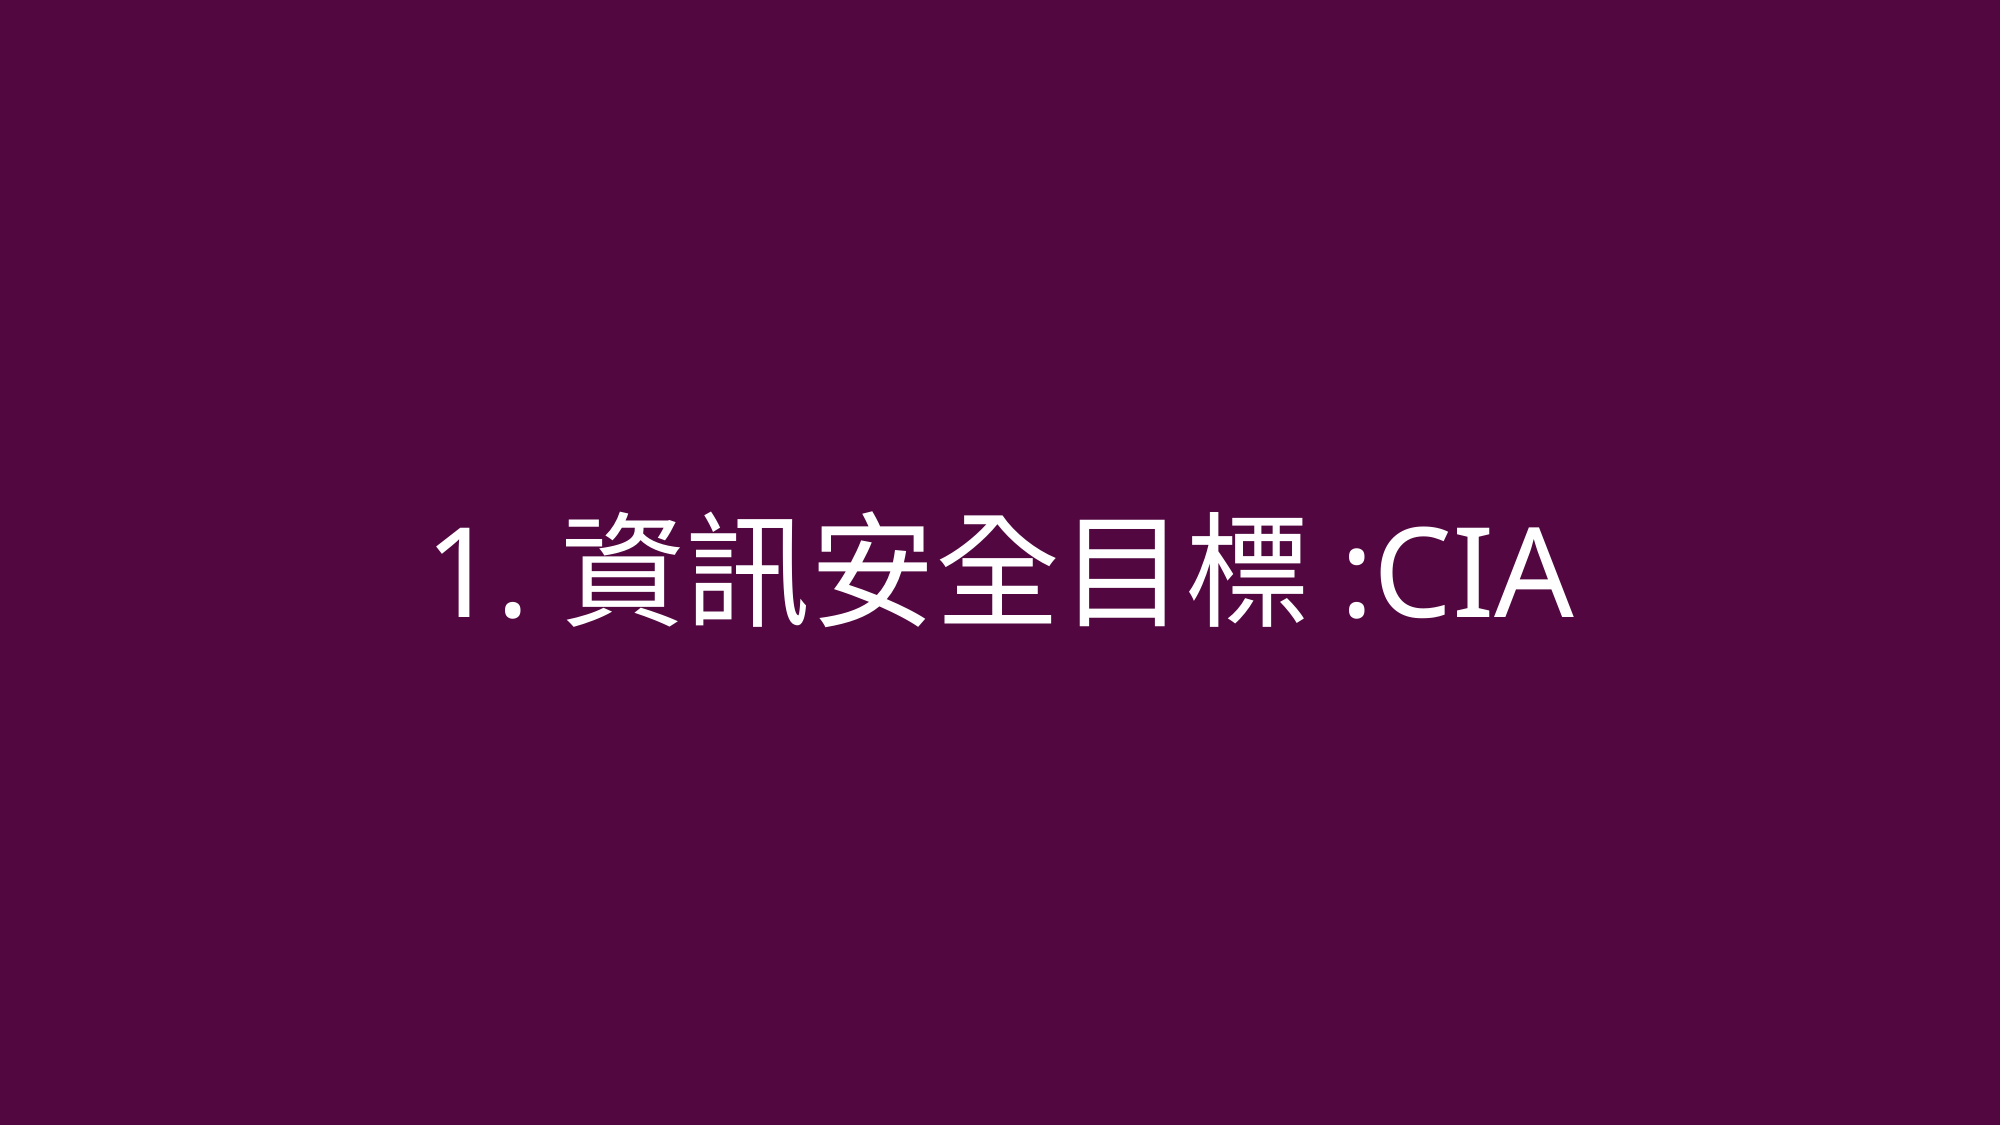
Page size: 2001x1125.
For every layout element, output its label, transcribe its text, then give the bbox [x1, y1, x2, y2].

text_box 1.資訊安全目標:CIA [0, 0, 2000, 1125]
